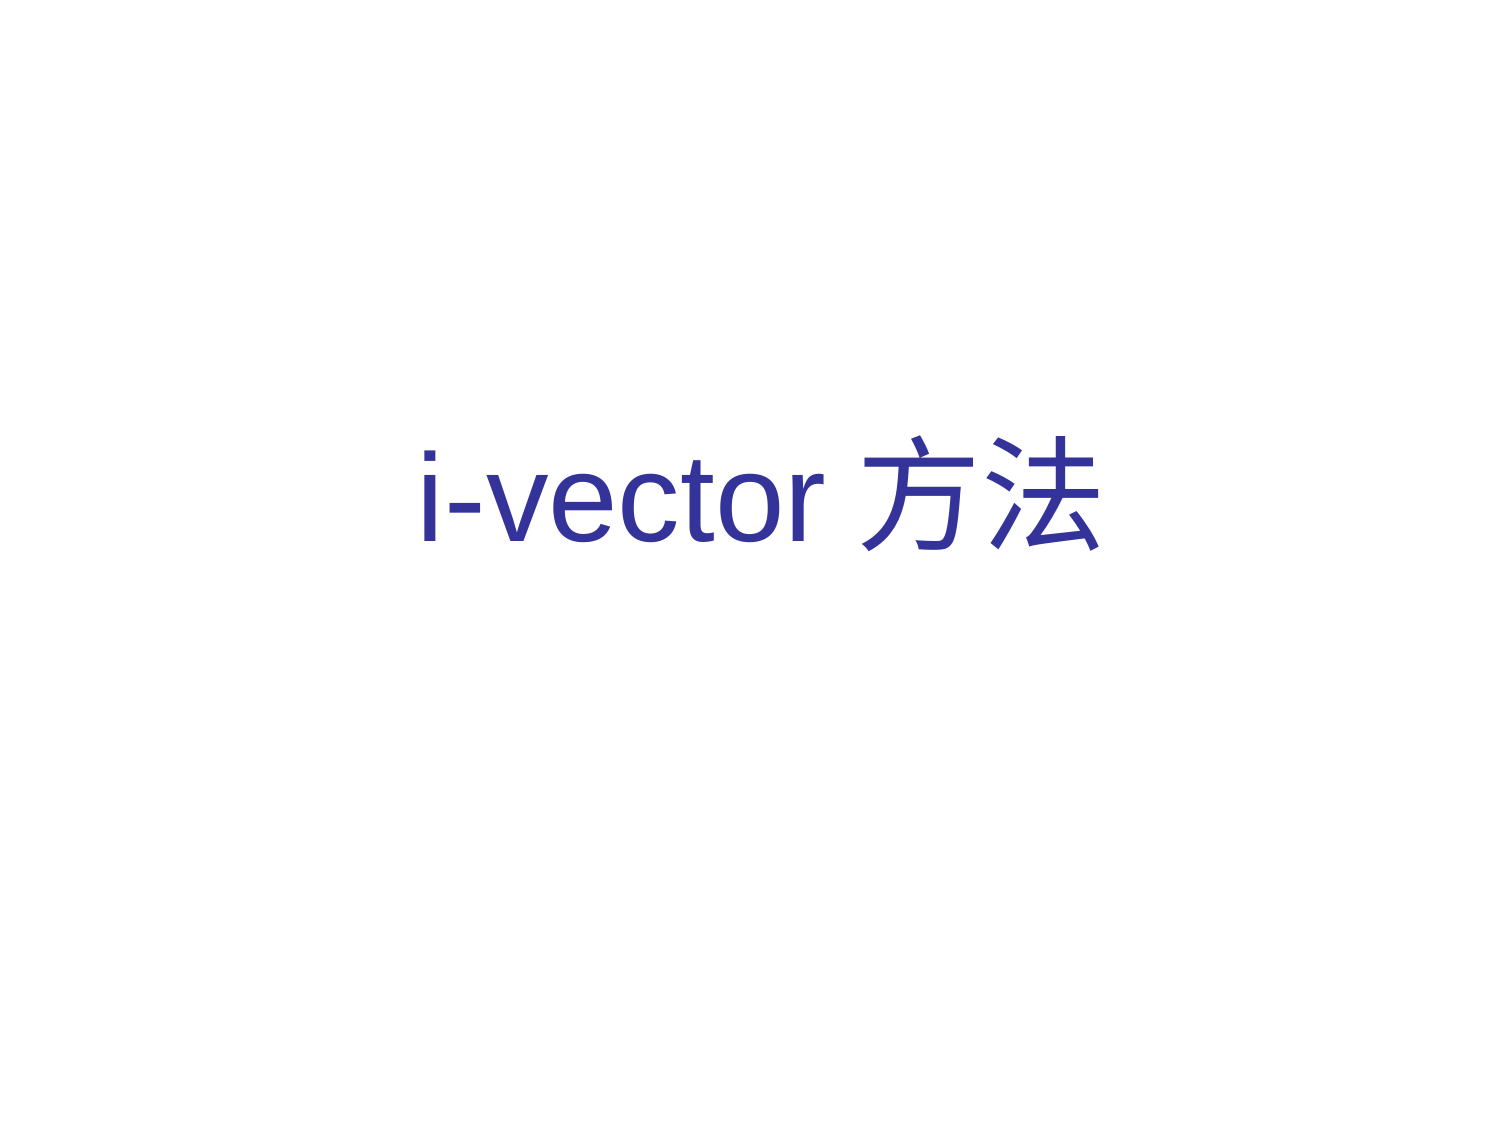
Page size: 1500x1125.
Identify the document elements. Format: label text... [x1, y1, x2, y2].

list i-vector方法 [117, 408, 1406, 744]
